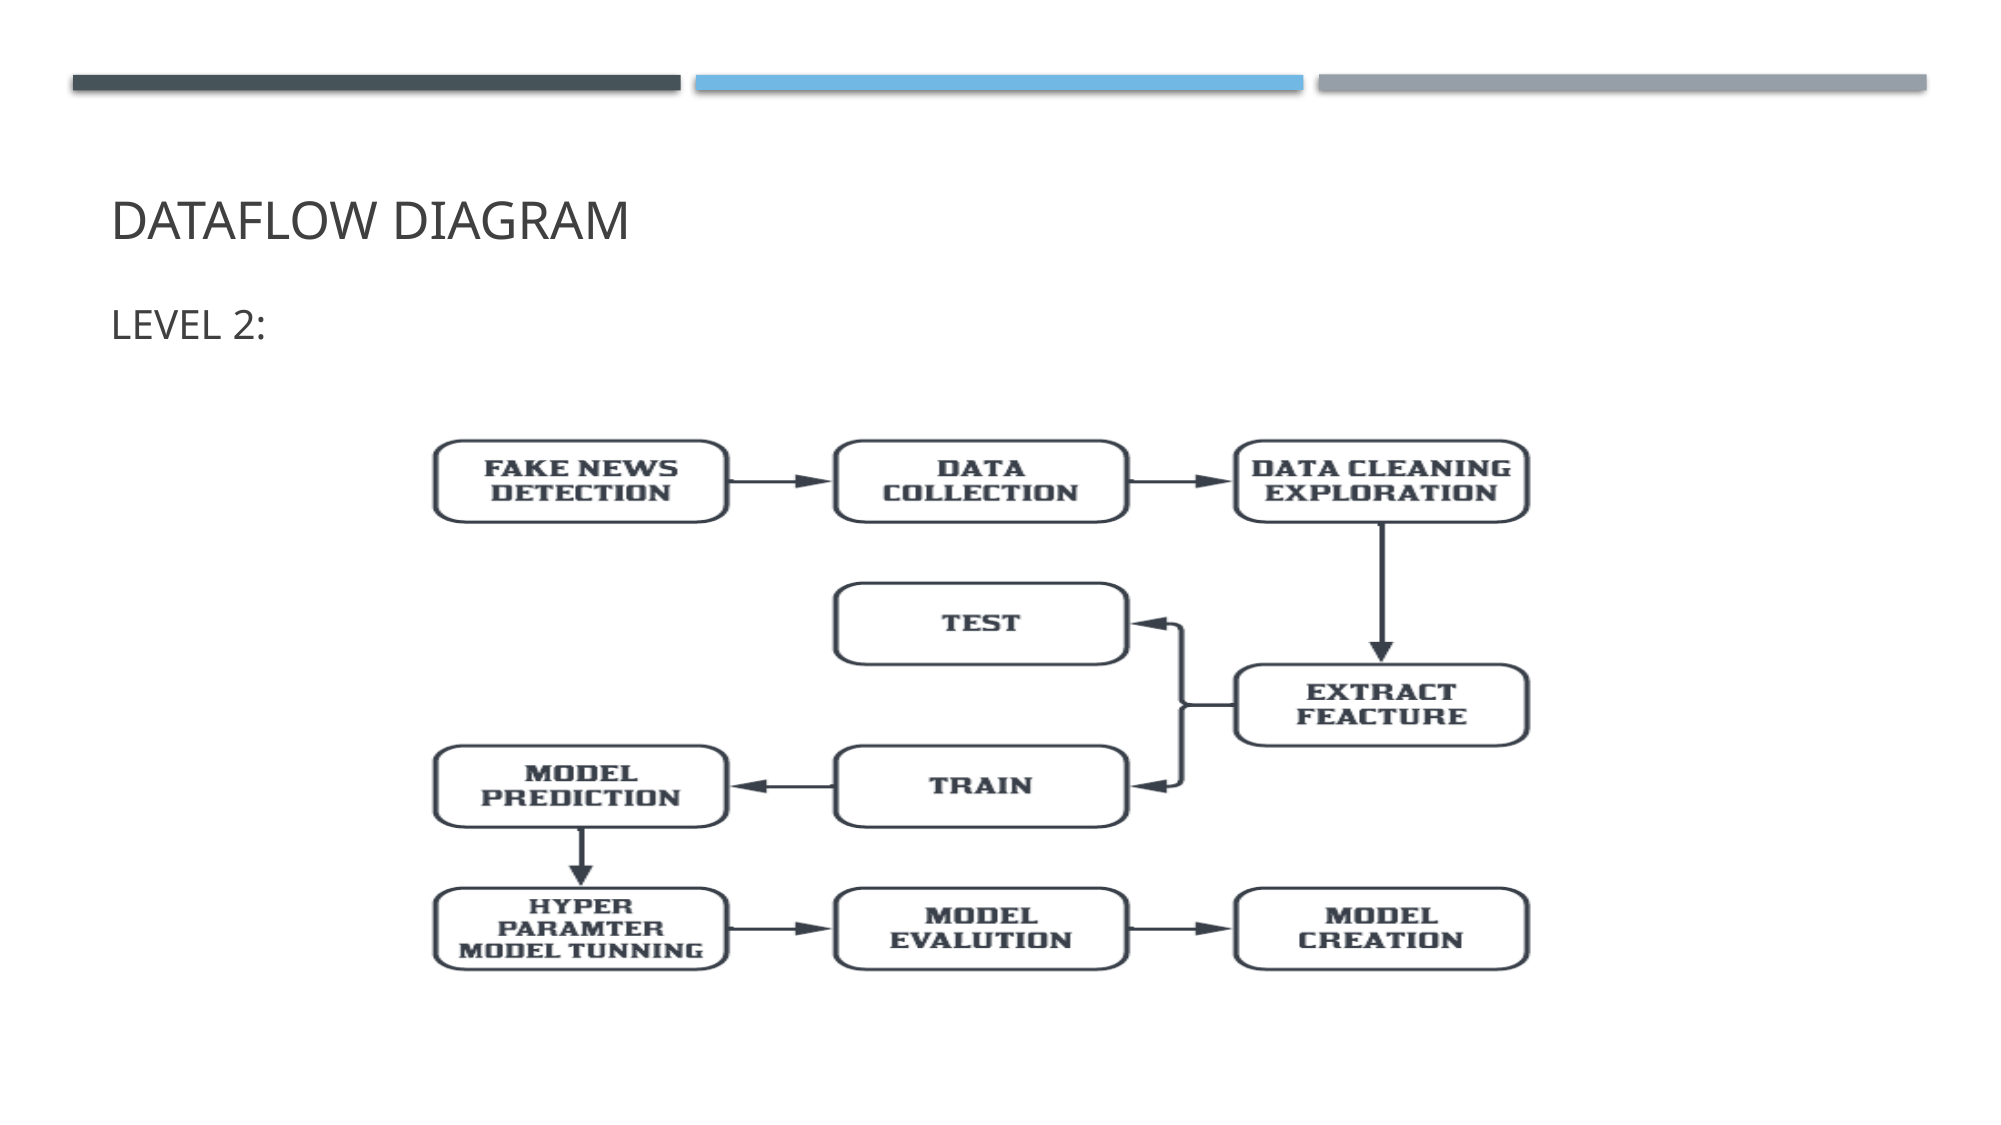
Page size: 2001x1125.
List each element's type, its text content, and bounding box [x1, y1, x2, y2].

title dataflow diagram level 2: [95, 115, 1905, 356]
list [362, 400, 1600, 1011]
